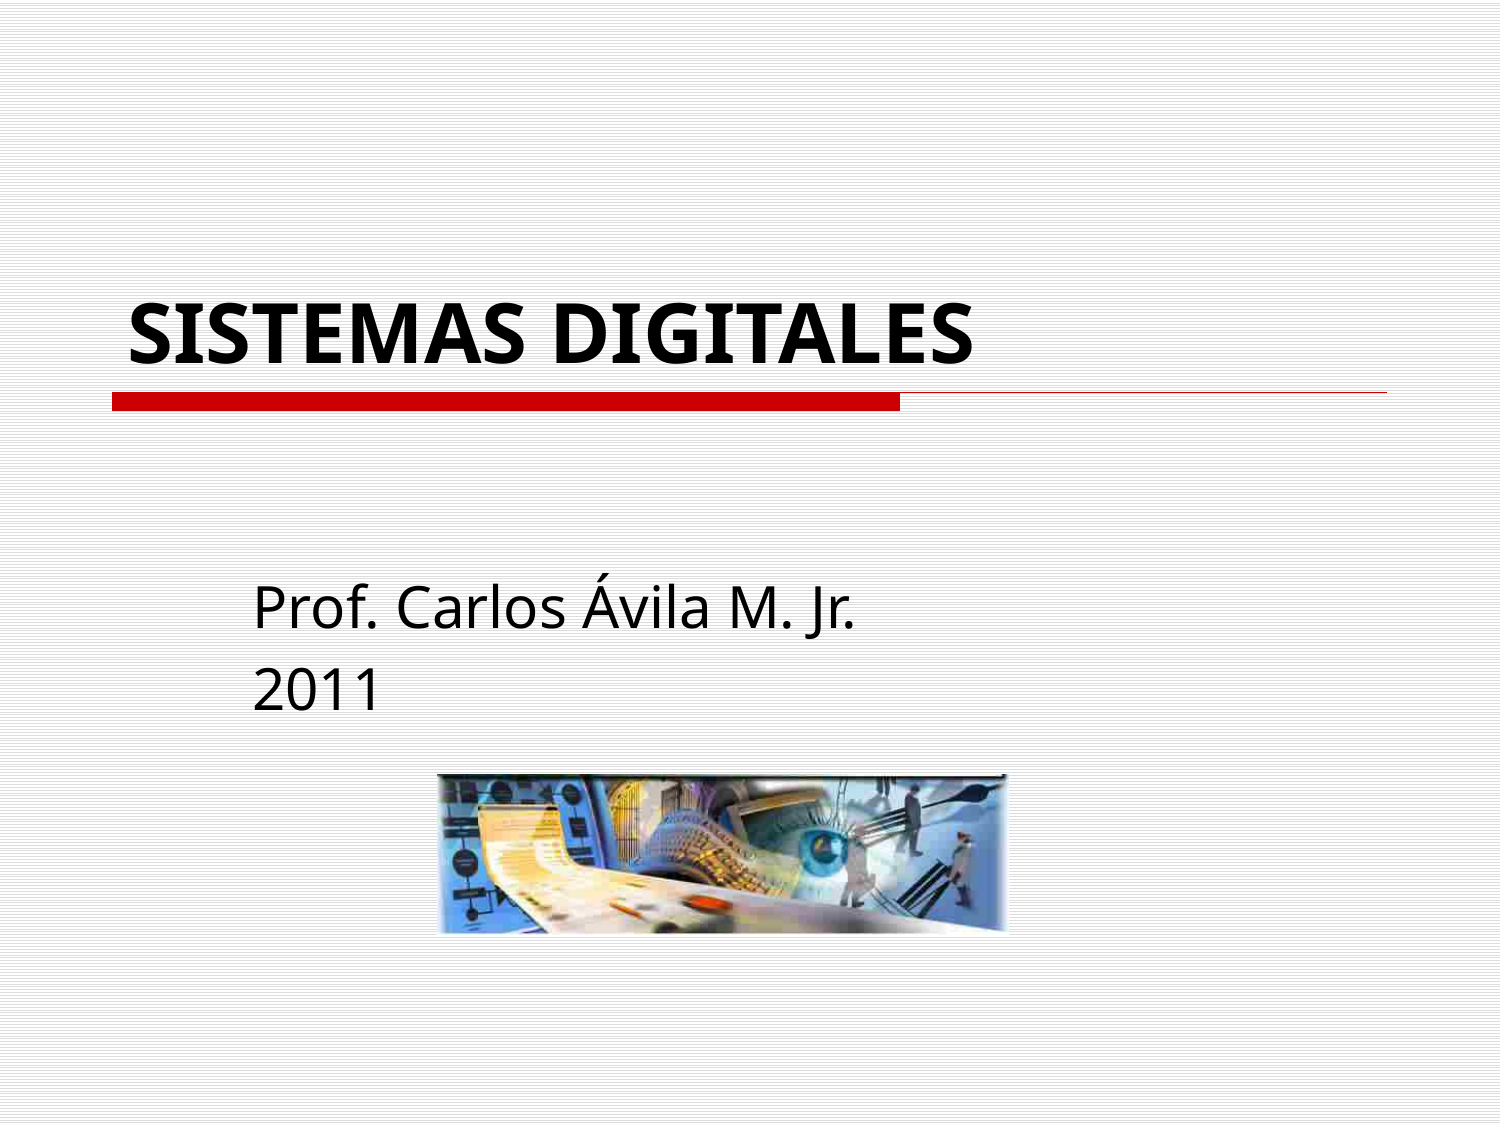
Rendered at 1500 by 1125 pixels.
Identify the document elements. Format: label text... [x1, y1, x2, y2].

picture [437, 774, 1009, 935]
title SISTEMAS DIGITALES [112, 162, 1388, 388]
subtitle Prof. Carlos Ávila M. Jr. 2011 [237, 562, 1388, 826]
